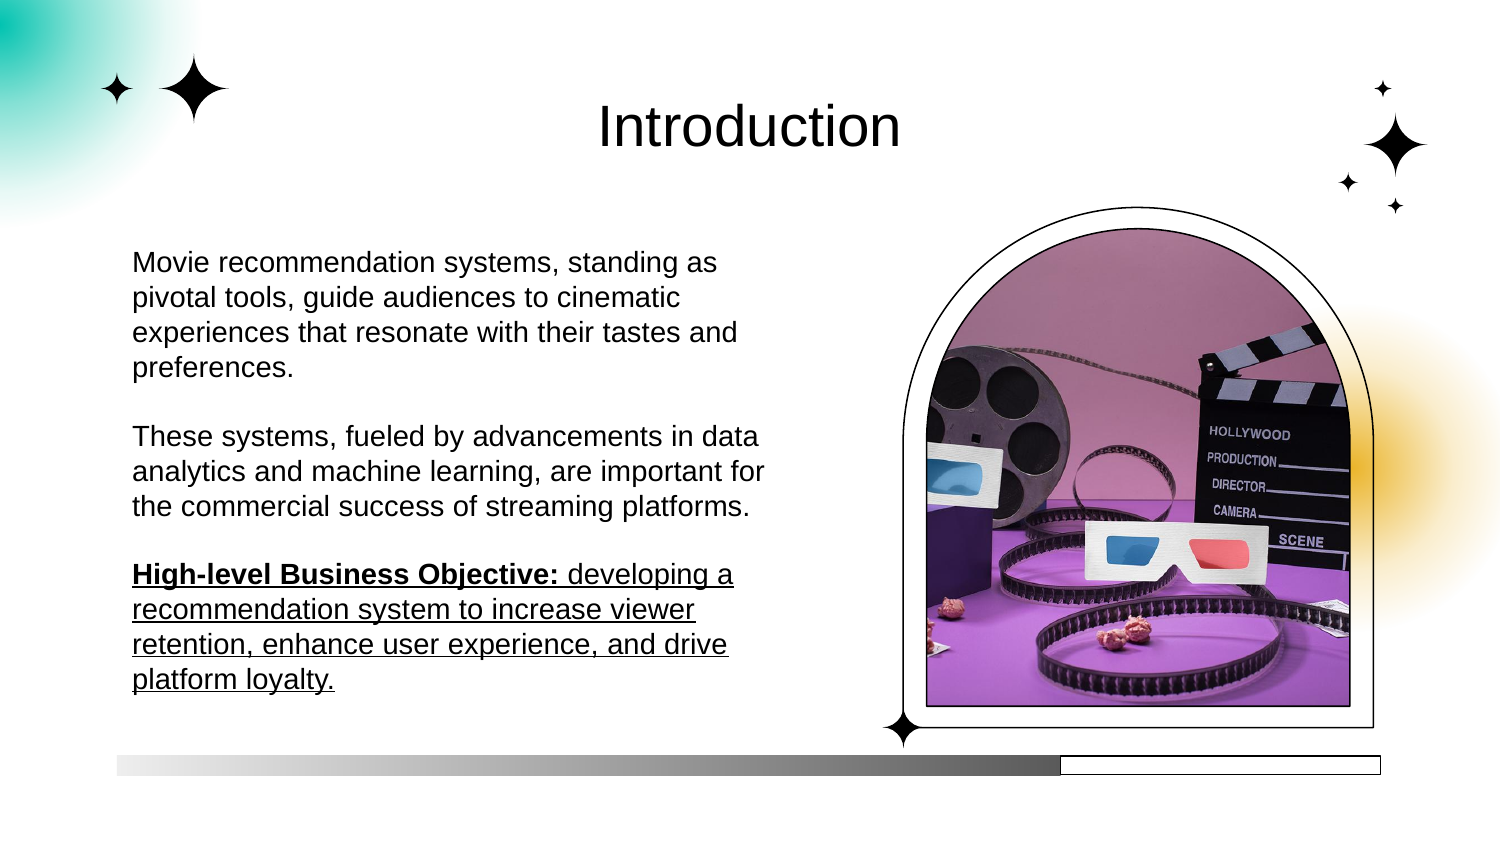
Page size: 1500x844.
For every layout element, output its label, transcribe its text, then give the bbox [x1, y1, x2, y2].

picture [926, 228, 1500, 707]
text_box [158, 53, 230, 124]
text_box [903, 349, 1374, 728]
list Movie recommendation systems, standing as pivotal tools, guide audiences to cinematic experiences that resonate with their tastes and preferences. These systems, fueled by advancements in data analytics and machine learning, are important for the commercial success of streaming platforms. High-level Business Objective: developing a recommendation system to increase viewer retention, enhance user experience, and drive platform loyalty. [116, 228, 823, 707]
text_box [882, 706, 925, 749]
title Introduction [118, 72, 1382, 167]
text_box [1060, 756, 1381, 775]
text_box [1338, 172, 1359, 193]
text_box [1044, 207, 1233, 227]
picture [0, 0, 230, 260]
text_box [116, 755, 1061, 776]
